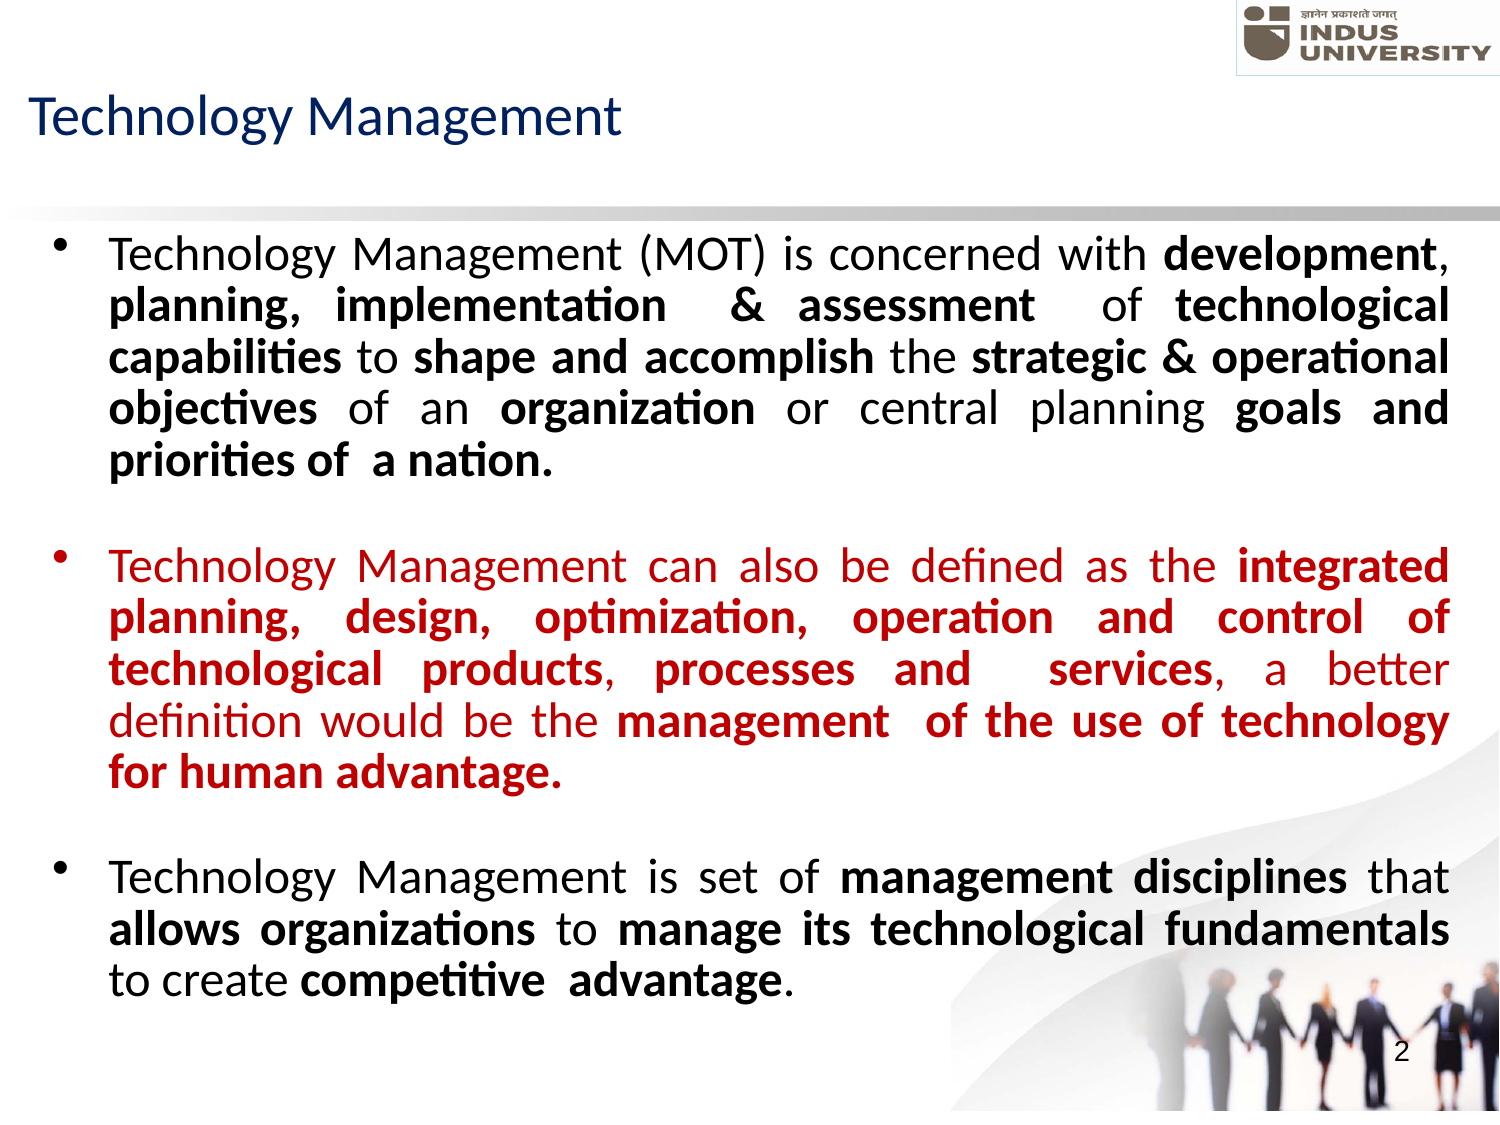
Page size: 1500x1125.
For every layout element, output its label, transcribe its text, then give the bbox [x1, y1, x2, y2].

text_box Technology Management (MOT) is concerned with development, planning, implementation & assessment of technological capabilities to shape and accomplish the strategic & operational objectives of an organization or central planning goals and priorities of a nation. Technology Management can also be defined as the integrated planning, design, optimization, operation and control of technological products, processes and services, a better definition would be the management of the use of technology for human advantage. Technology Management is set of management disciplines that allows organizations to manage its technological fundamentals to create competitive advantage. [50, 226, 1450, 1007]
slide_number 2 [1074, 1024, 1425, 1103]
picture [1237, 0, 1500, 75]
title Technology Management [0, 16, 1500, 207]
picture [951, 728, 1499, 1111]
